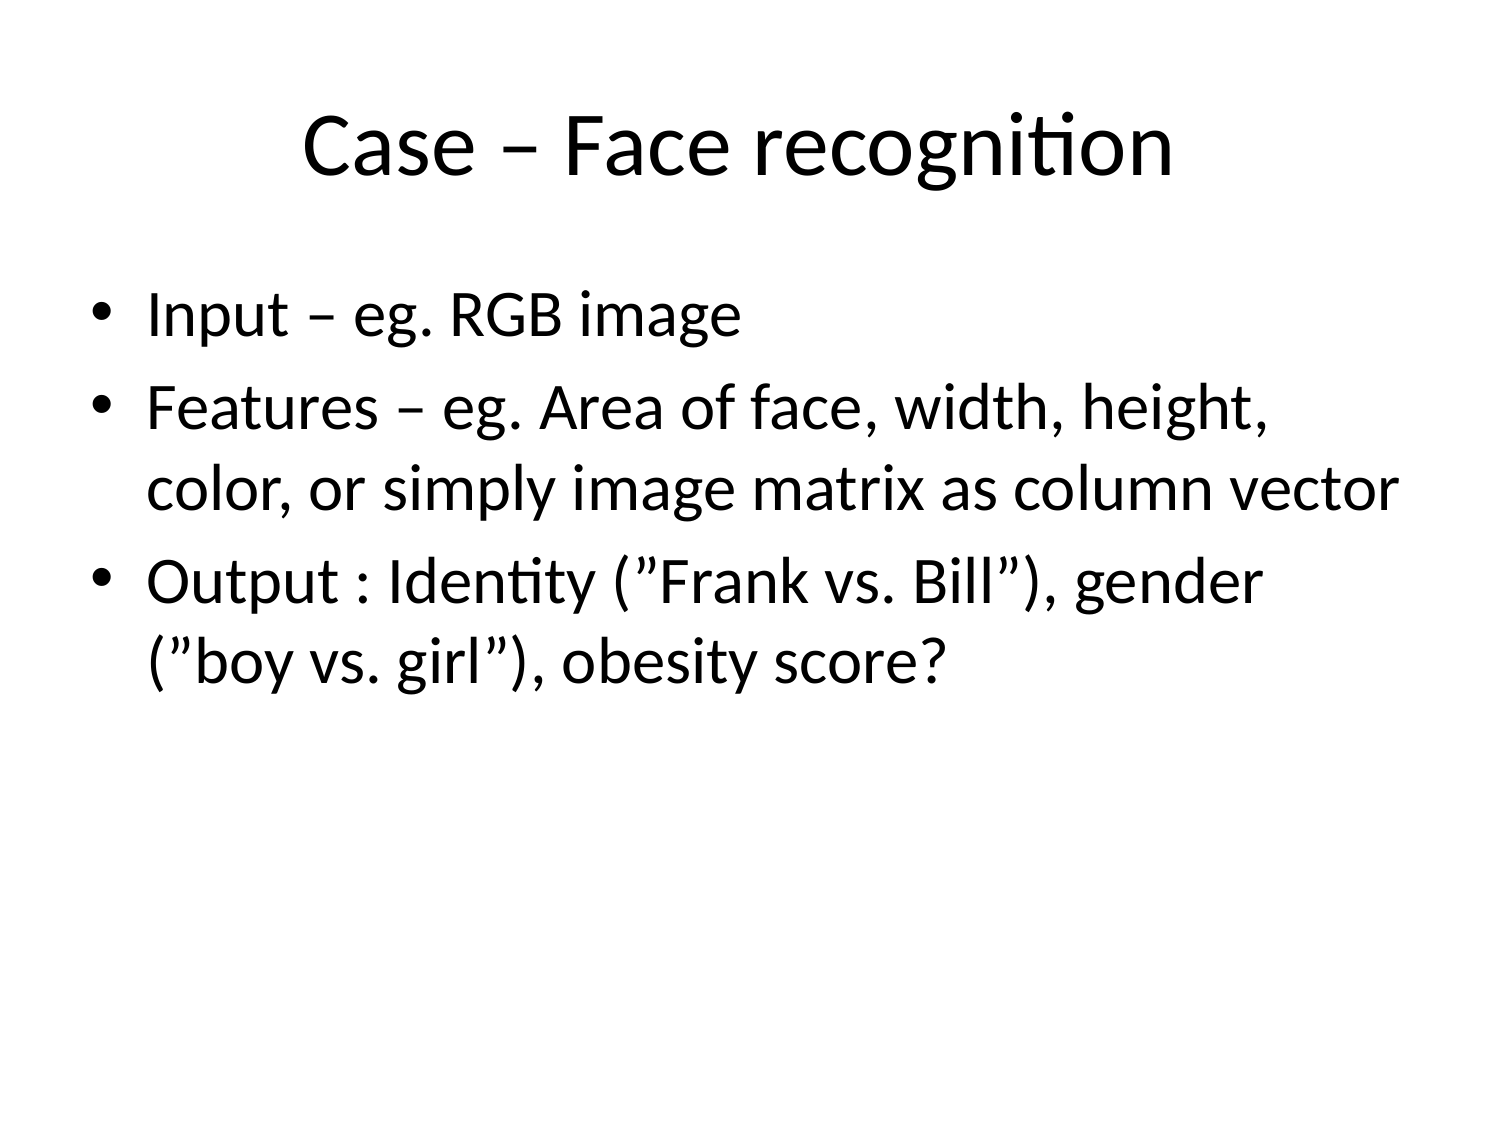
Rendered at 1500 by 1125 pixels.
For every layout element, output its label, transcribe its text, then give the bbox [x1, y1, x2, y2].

title Case – Face recognition [75, 45, 1425, 233]
list Input – eg. RGB image Features – eg. Area of face, width, height, color, or simply image matrix as column vector Output : Identity (”Frank vs. Bill”), gender (”boy vs. girl”), obesity score? [75, 262, 1425, 1005]
